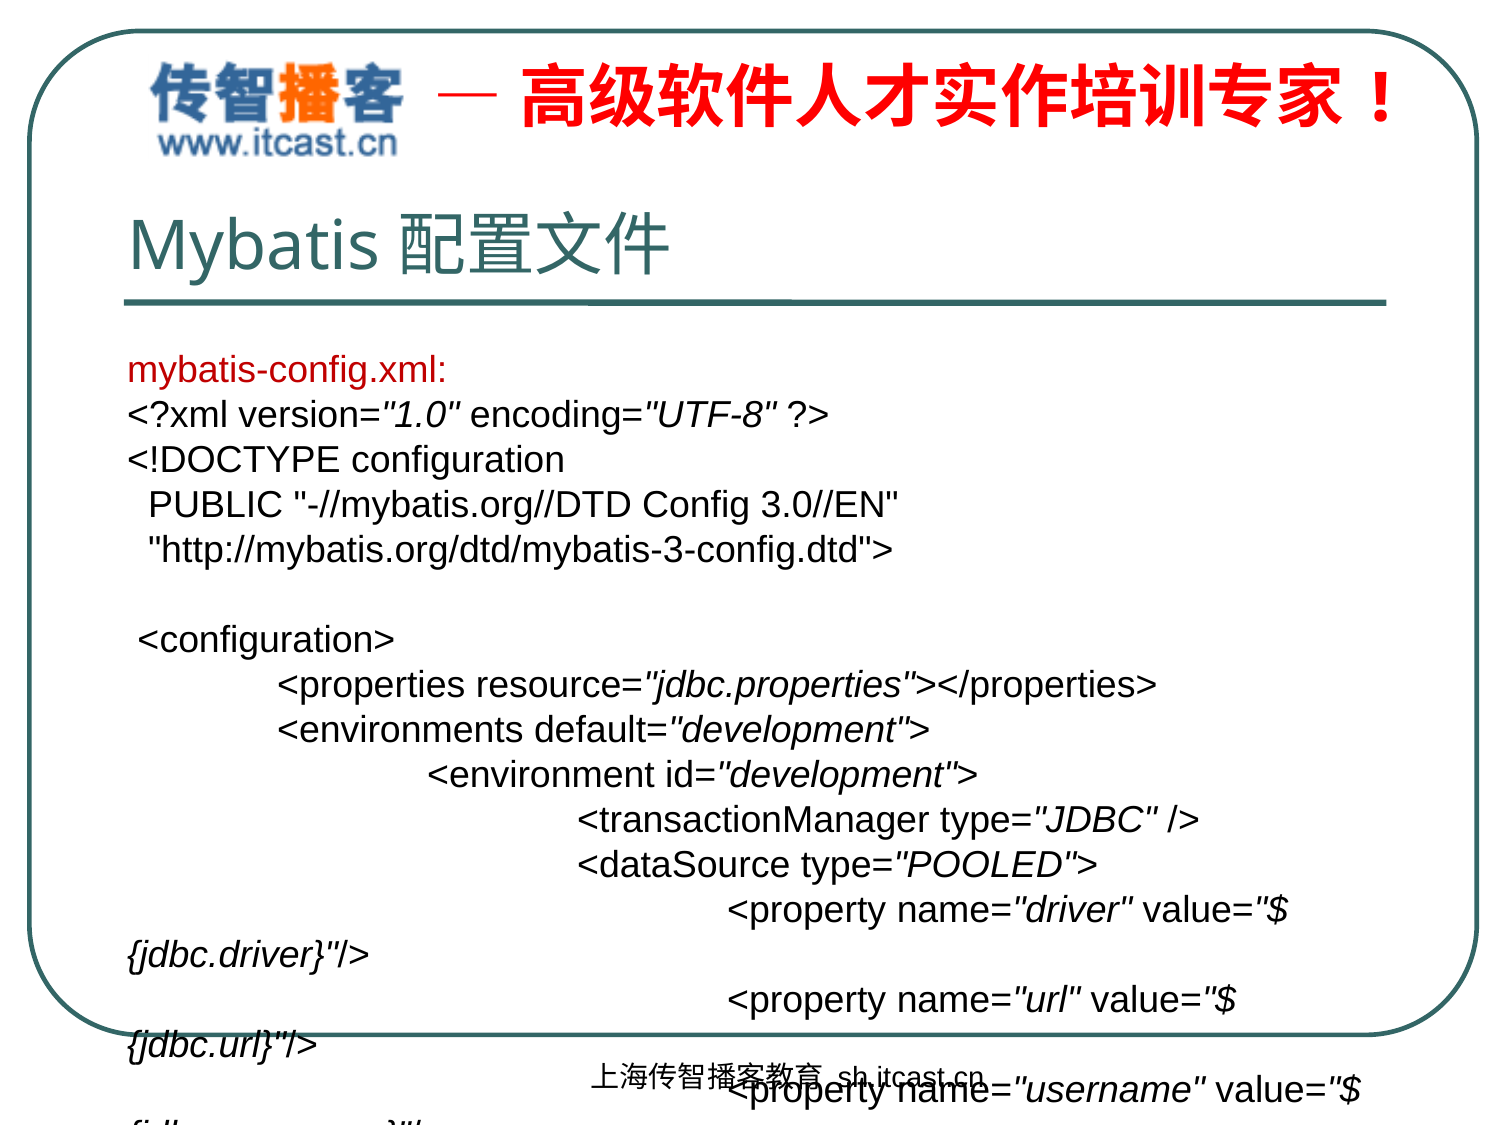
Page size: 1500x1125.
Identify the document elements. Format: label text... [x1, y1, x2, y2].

title Mybatis配置文件 [112, 54, 1375, 291]
text_box mybatis-config.xml: <?xml version="1.0" encoding="UTF-8" ?> <!DOCTYPE configuration PUBLIC "-//mybatis.org//DTD Config 3.0//EN" "http://mybatis.org/dtd/mybatis-3-config.dtd"> <configuration> <properties resource="jdbc.properties"></properties> <environments default="development"> <environment id="development"> <transactionManager type="JDBC" /> <dataSource type="POOLED"> <property name="driver" value="${jdbc.driver}"/> <property name="url" value="${jdbc.url}"/> <property name="username" value="${jdbc.username}"/> <property name="password" value="${jdbc.password}"/> </dataSource> </environment> </environments> </configuration> [112, 337, 1424, 1125]
